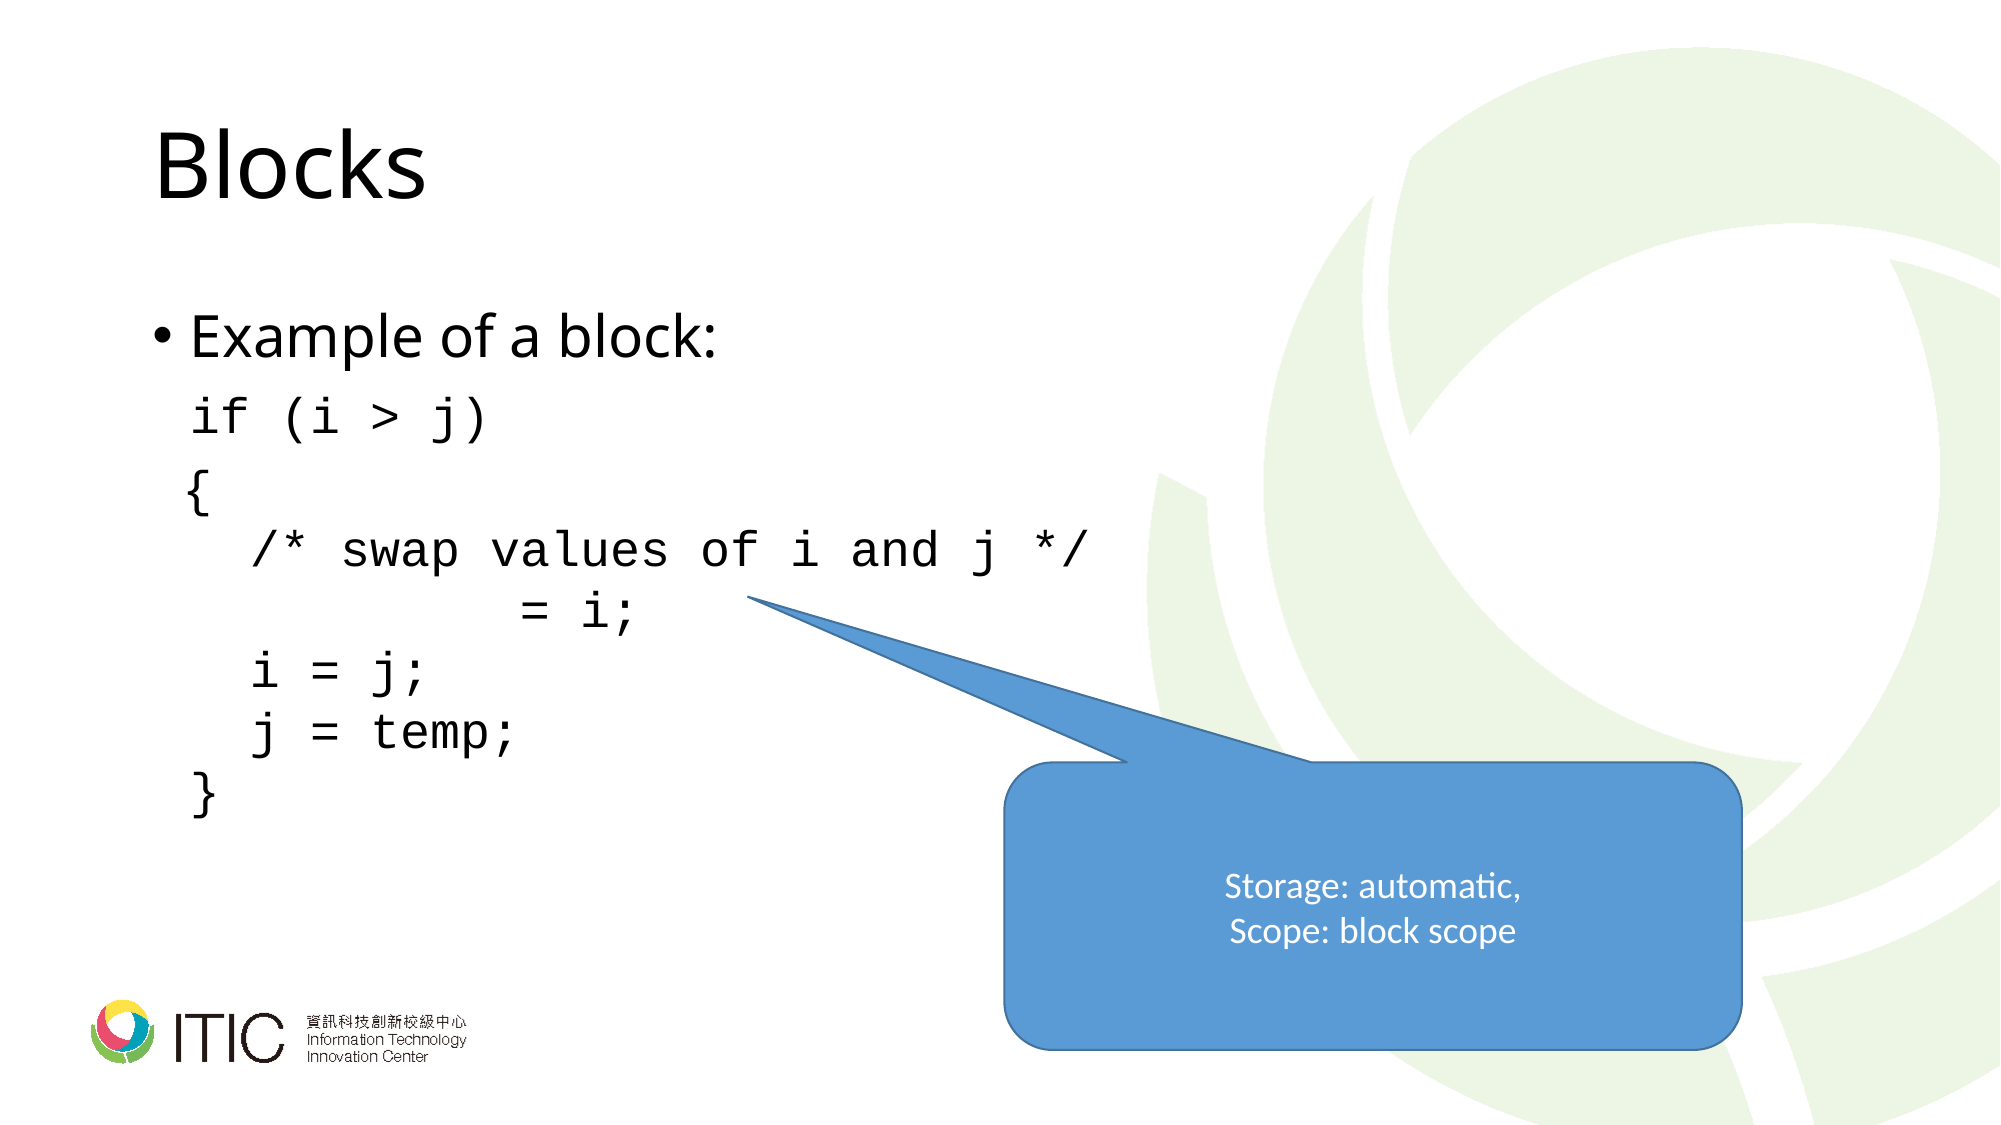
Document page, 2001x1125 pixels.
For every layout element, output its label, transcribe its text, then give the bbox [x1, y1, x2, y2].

list Example of a block: if (i > j) { /* swap values of i and j */ int temp = i; i = j; j = temp; } [137, 299, 1863, 1014]
text_box Storage: automatic, Scope: block scope [746, 595, 1743, 1051]
picture [0, 0, 2001, 1125]
title Blocks [137, 59, 1863, 278]
